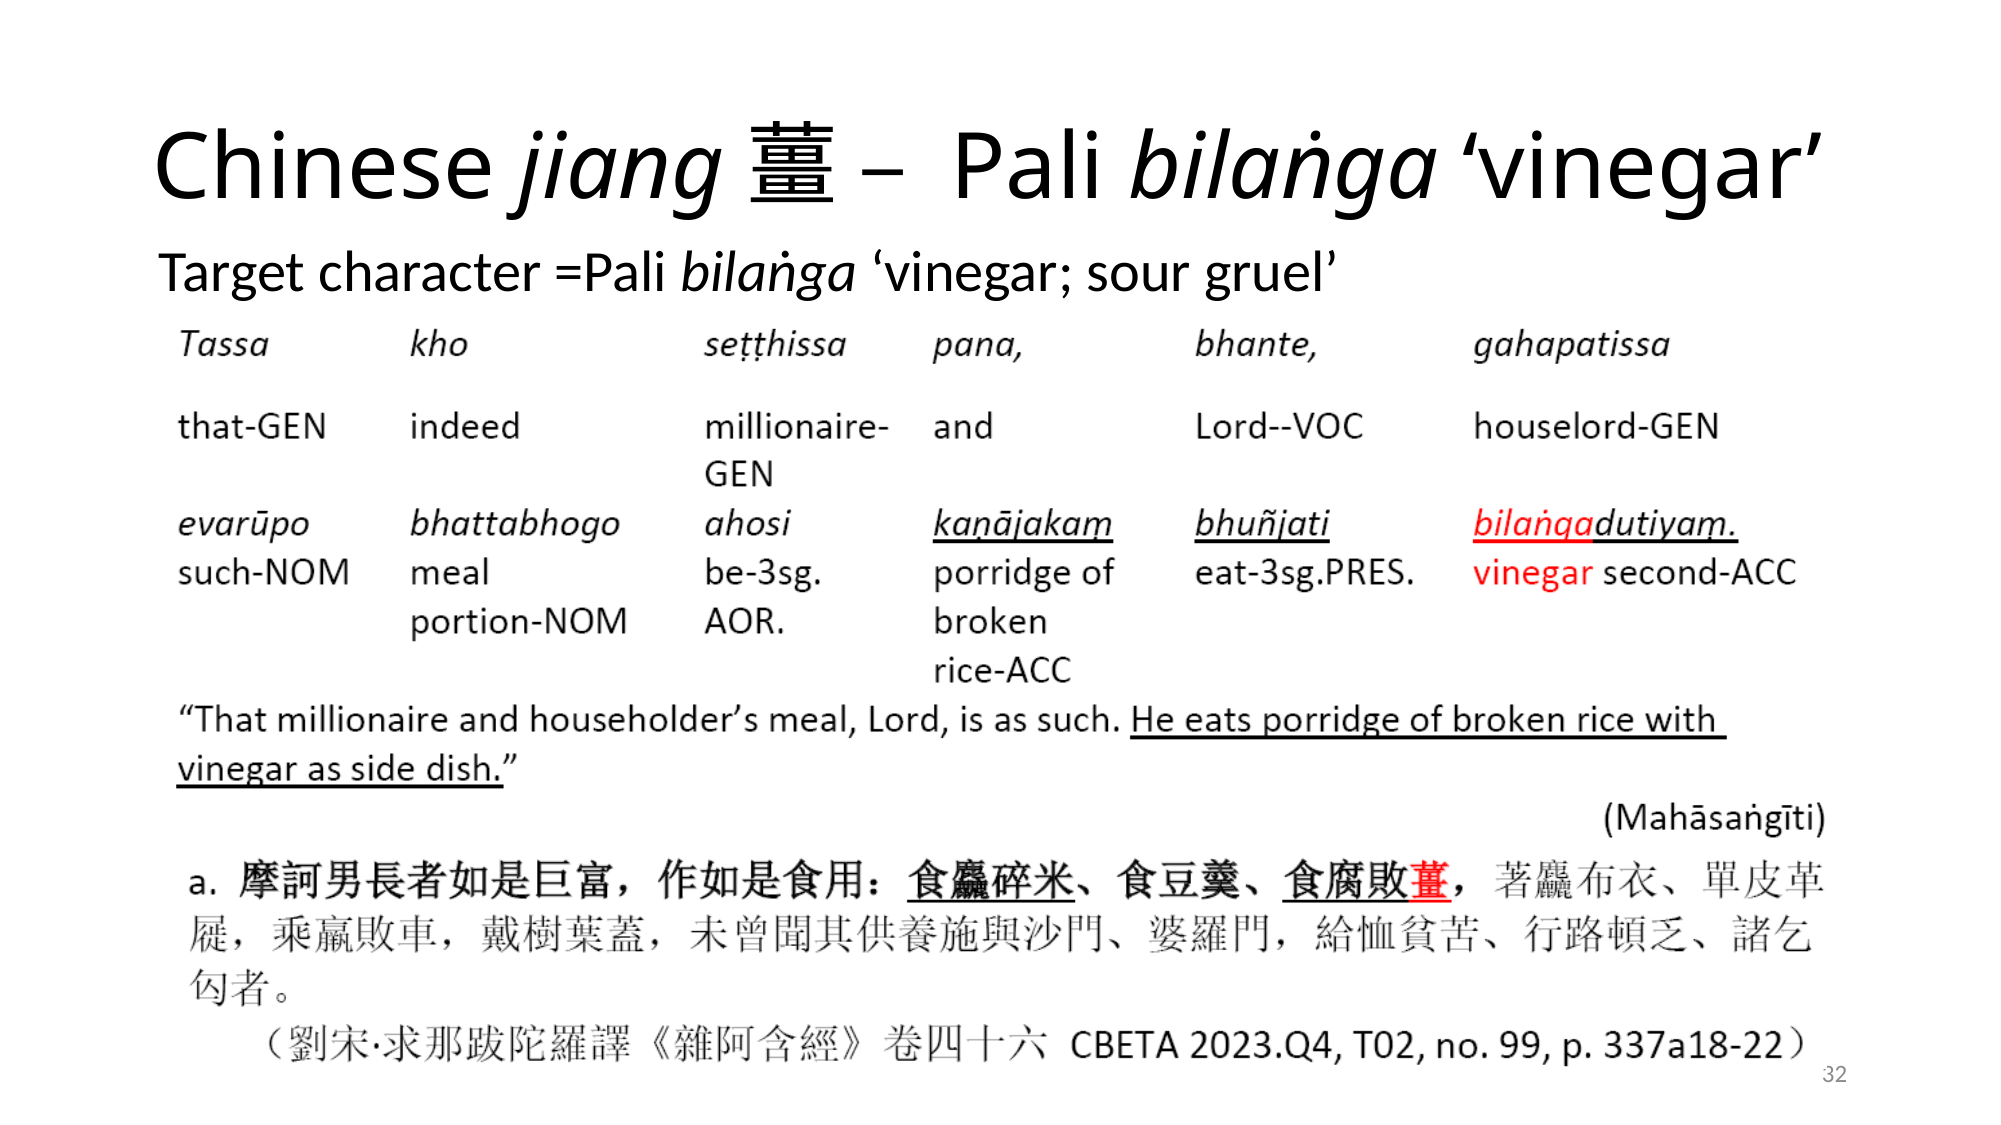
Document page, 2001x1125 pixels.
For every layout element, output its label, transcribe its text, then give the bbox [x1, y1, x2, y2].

picture [173, 850, 1827, 1069]
slide_number 32 [1412, 1042, 1863, 1103]
picture [166, 320, 1834, 844]
title Chinese jiang薑 – Pali bilaṅga ‘vinegar’ [137, 59, 1863, 278]
list Target character =Pali bilaṅga ‘vinegar; sour gruel’ [143, 225, 1897, 1043]
